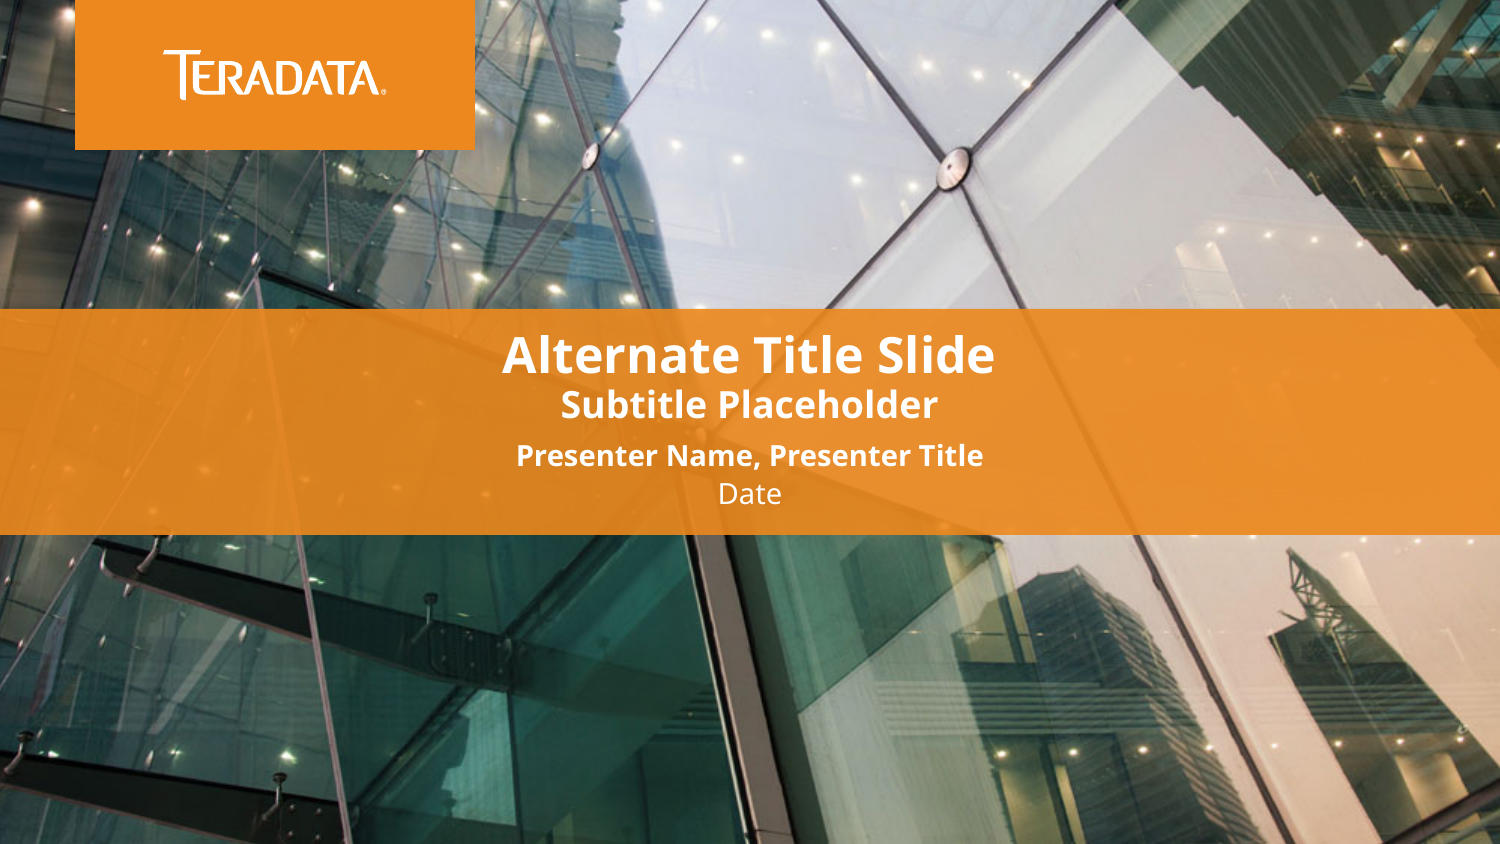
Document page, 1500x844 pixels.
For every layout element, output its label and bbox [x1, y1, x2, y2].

text_box [162, 49, 387, 101]
picture [0, 0, 1500, 844]
